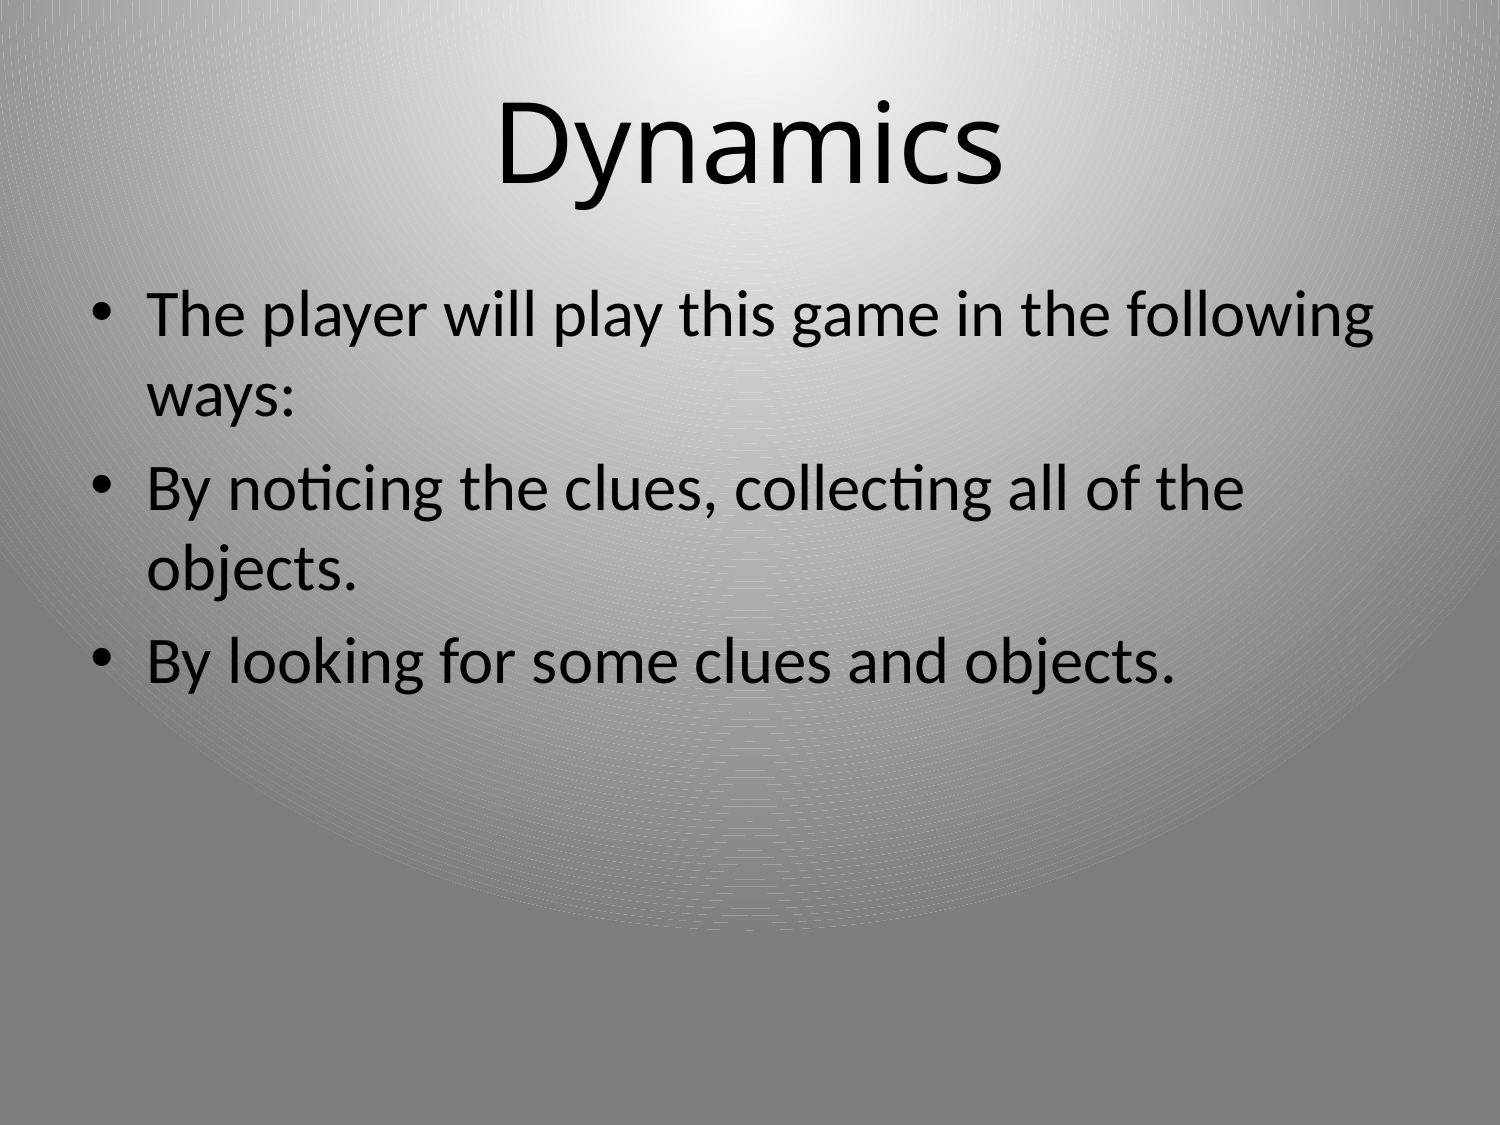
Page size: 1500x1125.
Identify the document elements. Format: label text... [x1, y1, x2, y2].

list The player will play this game in the following ways: By noticing the clues, collecting all of the objects. By looking for some clues and objects. [75, 262, 1425, 1005]
title Dynamics [75, 45, 1425, 233]
